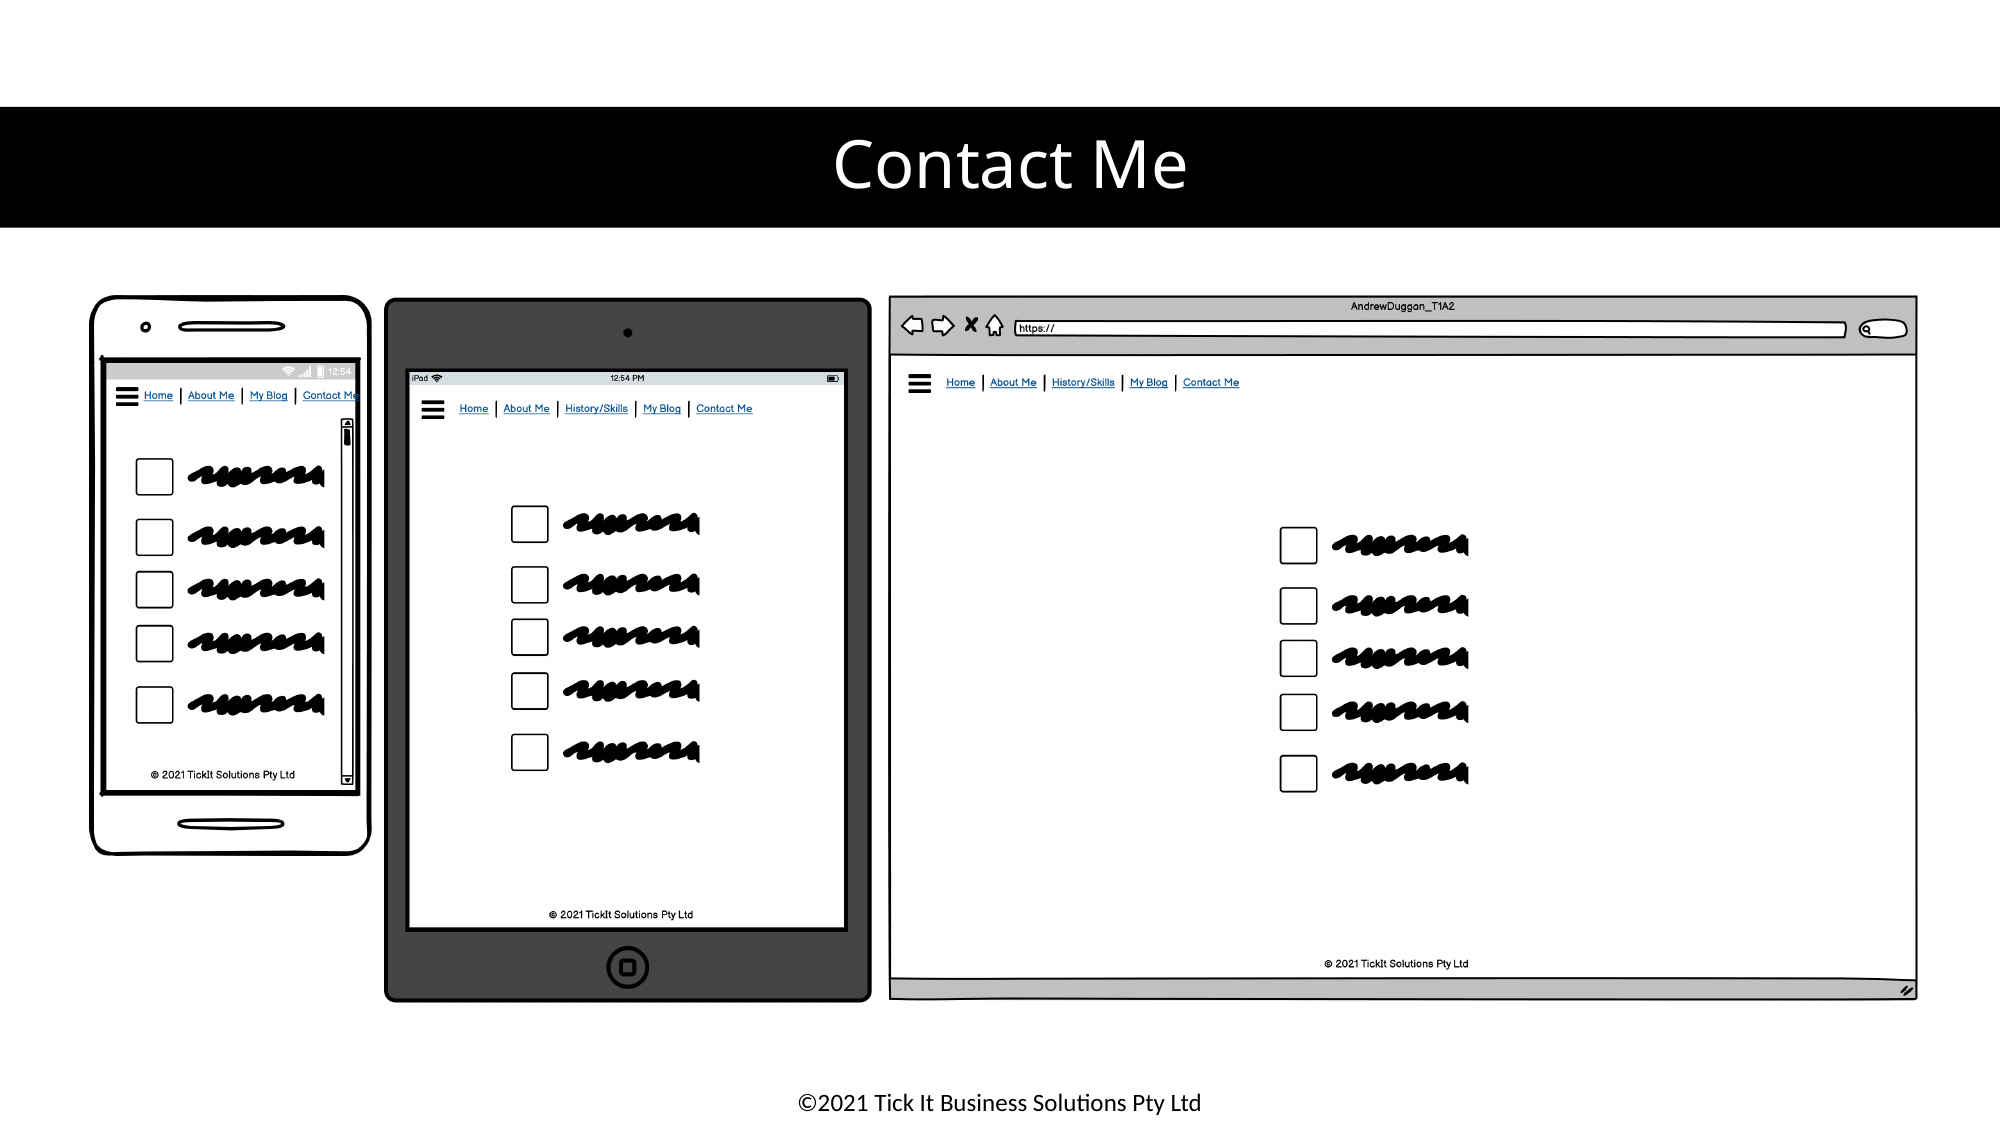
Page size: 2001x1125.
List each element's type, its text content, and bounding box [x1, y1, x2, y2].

title Contact Me [91, 105, 1931, 228]
text_box [0, 106, 2000, 229]
text_box ©2021 Tick It Business Solutions Pty Ltd [782, 1079, 1218, 1125]
picture [88, 295, 1918, 1004]
